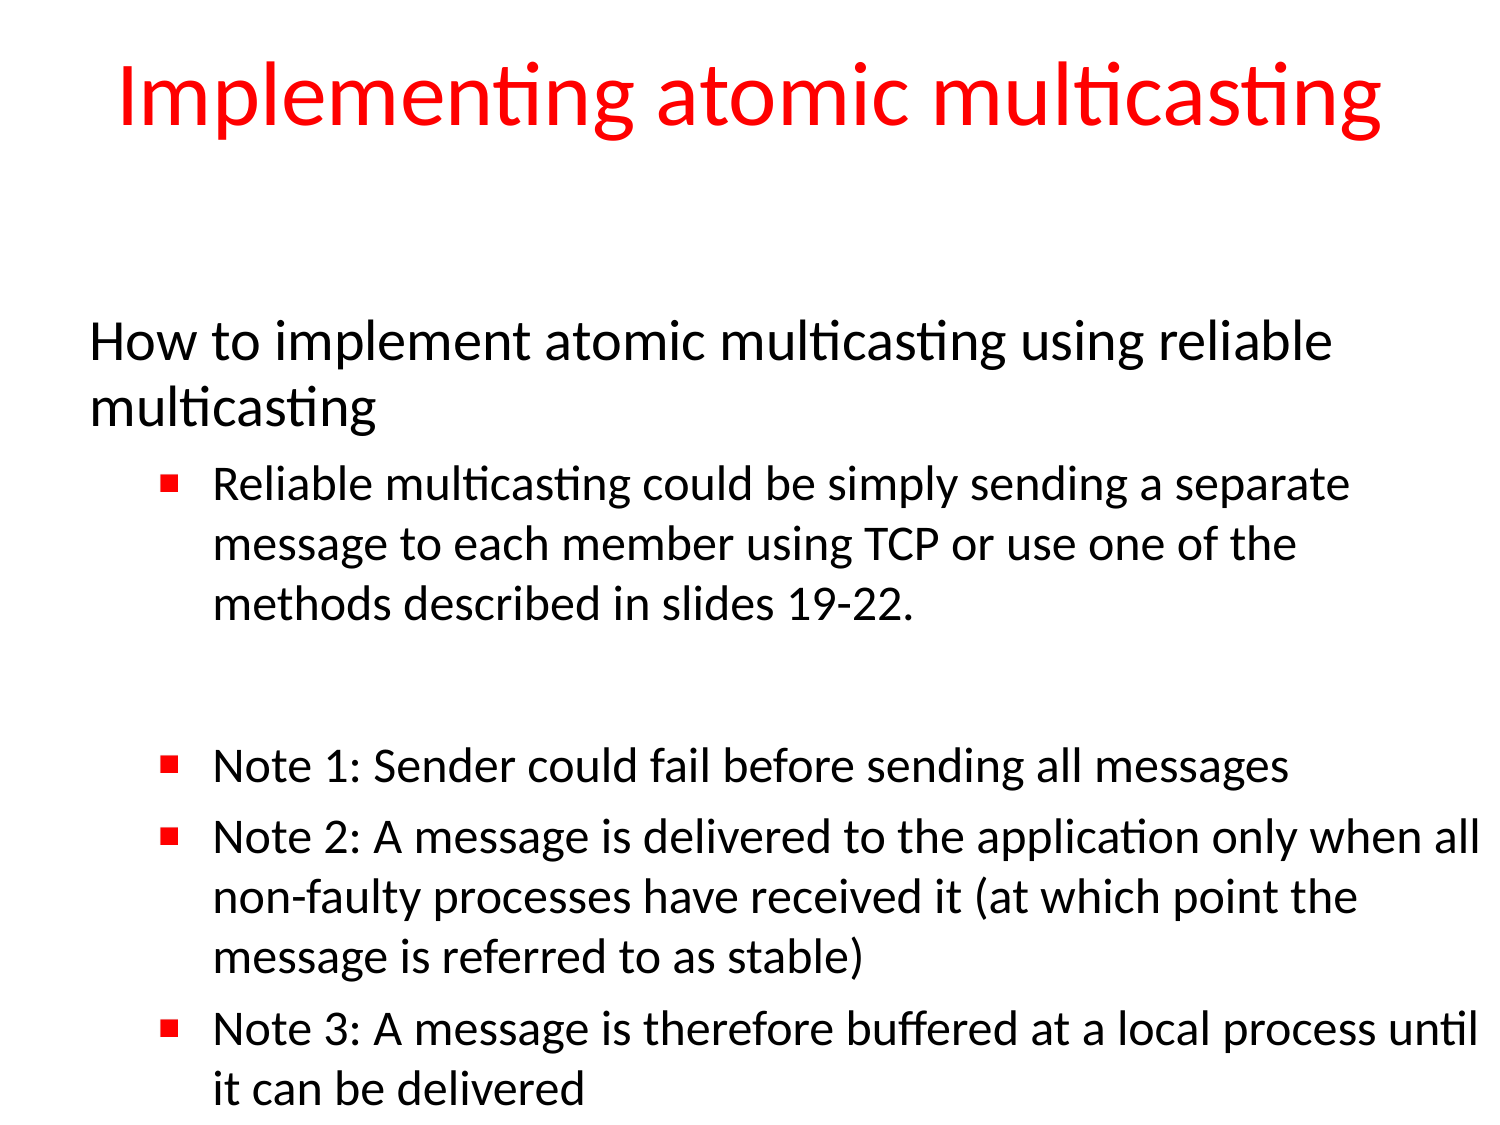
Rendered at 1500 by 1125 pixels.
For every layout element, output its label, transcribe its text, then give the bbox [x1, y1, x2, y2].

title Implementing atomic multicasting [0, 0, 1500, 189]
picture [156, 470, 178, 492]
list How to implement atomic multicasting using reliable multicasting Reliable multicasting could be simply sending a separate message to each member using TCP or use one of the methods described in slides 19-22. Note 1: Sender could fail before sending all messages Note 2: A message is delivered to the application only when all non-faulty processes have received it (at which point the message is referred to as stable) Note 3: A message is therefore buffered at a local process until it can be delivered [0, 299, 1500, 1125]
picture [156, 751, 178, 773]
picture [156, 823, 178, 845]
picture [156, 1015, 178, 1037]
